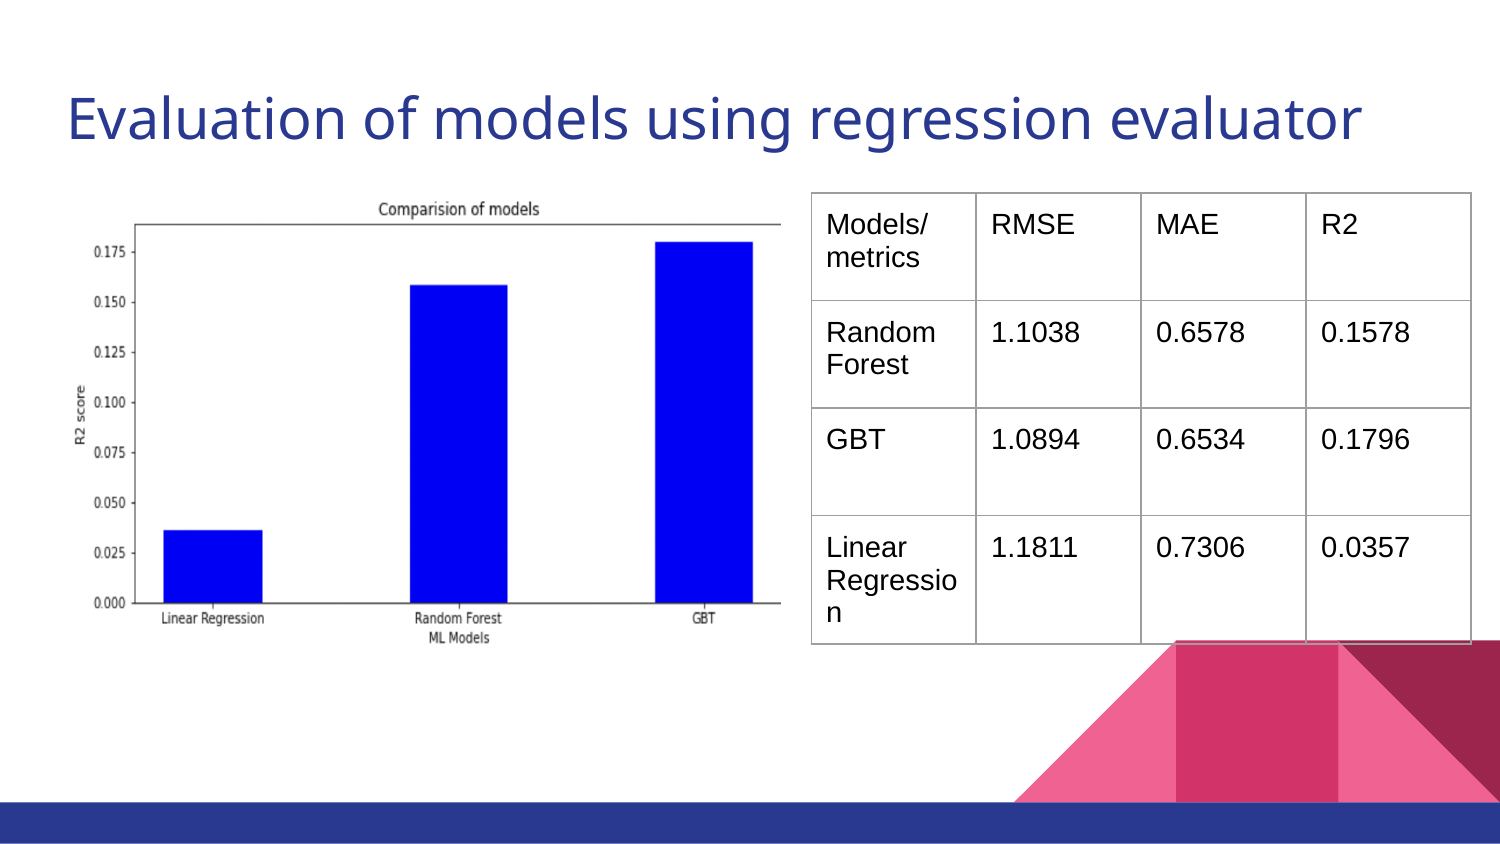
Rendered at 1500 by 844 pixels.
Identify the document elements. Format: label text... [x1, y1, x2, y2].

table_cell 0.6578 [1142, 301, 1305, 407]
picture [68, 192, 781, 651]
table_cell 0.6534 [1142, 409, 1305, 515]
table_cell 0.7306 [1142, 516, 1305, 643]
table_header R2 [1307, 194, 1470, 300]
table_cell 0.1578 [1307, 301, 1470, 407]
table_header MAE [1142, 194, 1305, 300]
table_cell GBT [812, 409, 975, 515]
table_cell Random Forest [812, 301, 975, 407]
table_cell Linear Regression [812, 516, 975, 643]
table_cell 0.0357 [1307, 516, 1470, 643]
title Evaluation of models using regression evaluator [51, 67, 1449, 167]
table_header Models/metrics [812, 194, 975, 300]
table_cell 1.1038 [977, 301, 1140, 407]
table_cell 0.1796 [1307, 409, 1470, 515]
table_cell 1.0894 [977, 409, 1140, 515]
table_header RMSE [977, 194, 1140, 300]
table_cell 1.1811 [977, 516, 1140, 643]
